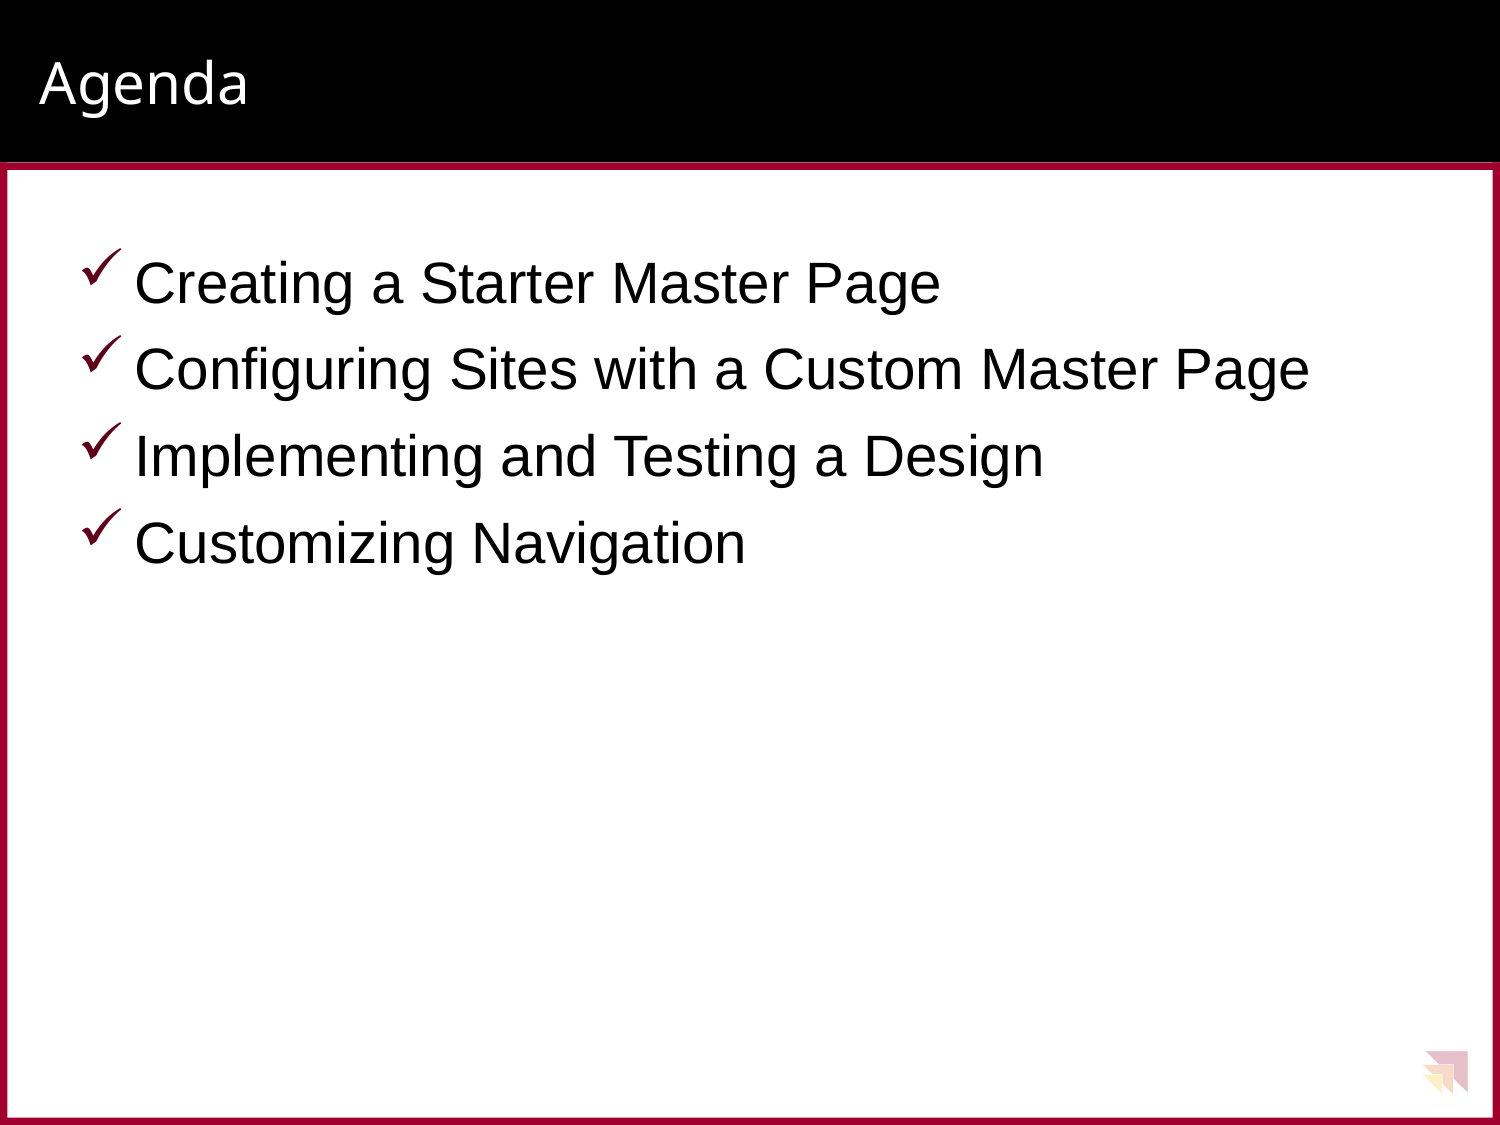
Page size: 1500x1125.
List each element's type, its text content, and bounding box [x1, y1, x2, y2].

list Creating a Starter Master Page Configuring Sites with a Custom Master Page Implementing and Testing a Design Customizing Navigation [62, 237, 1438, 1088]
title Agenda [24, 12, 1438, 150]
